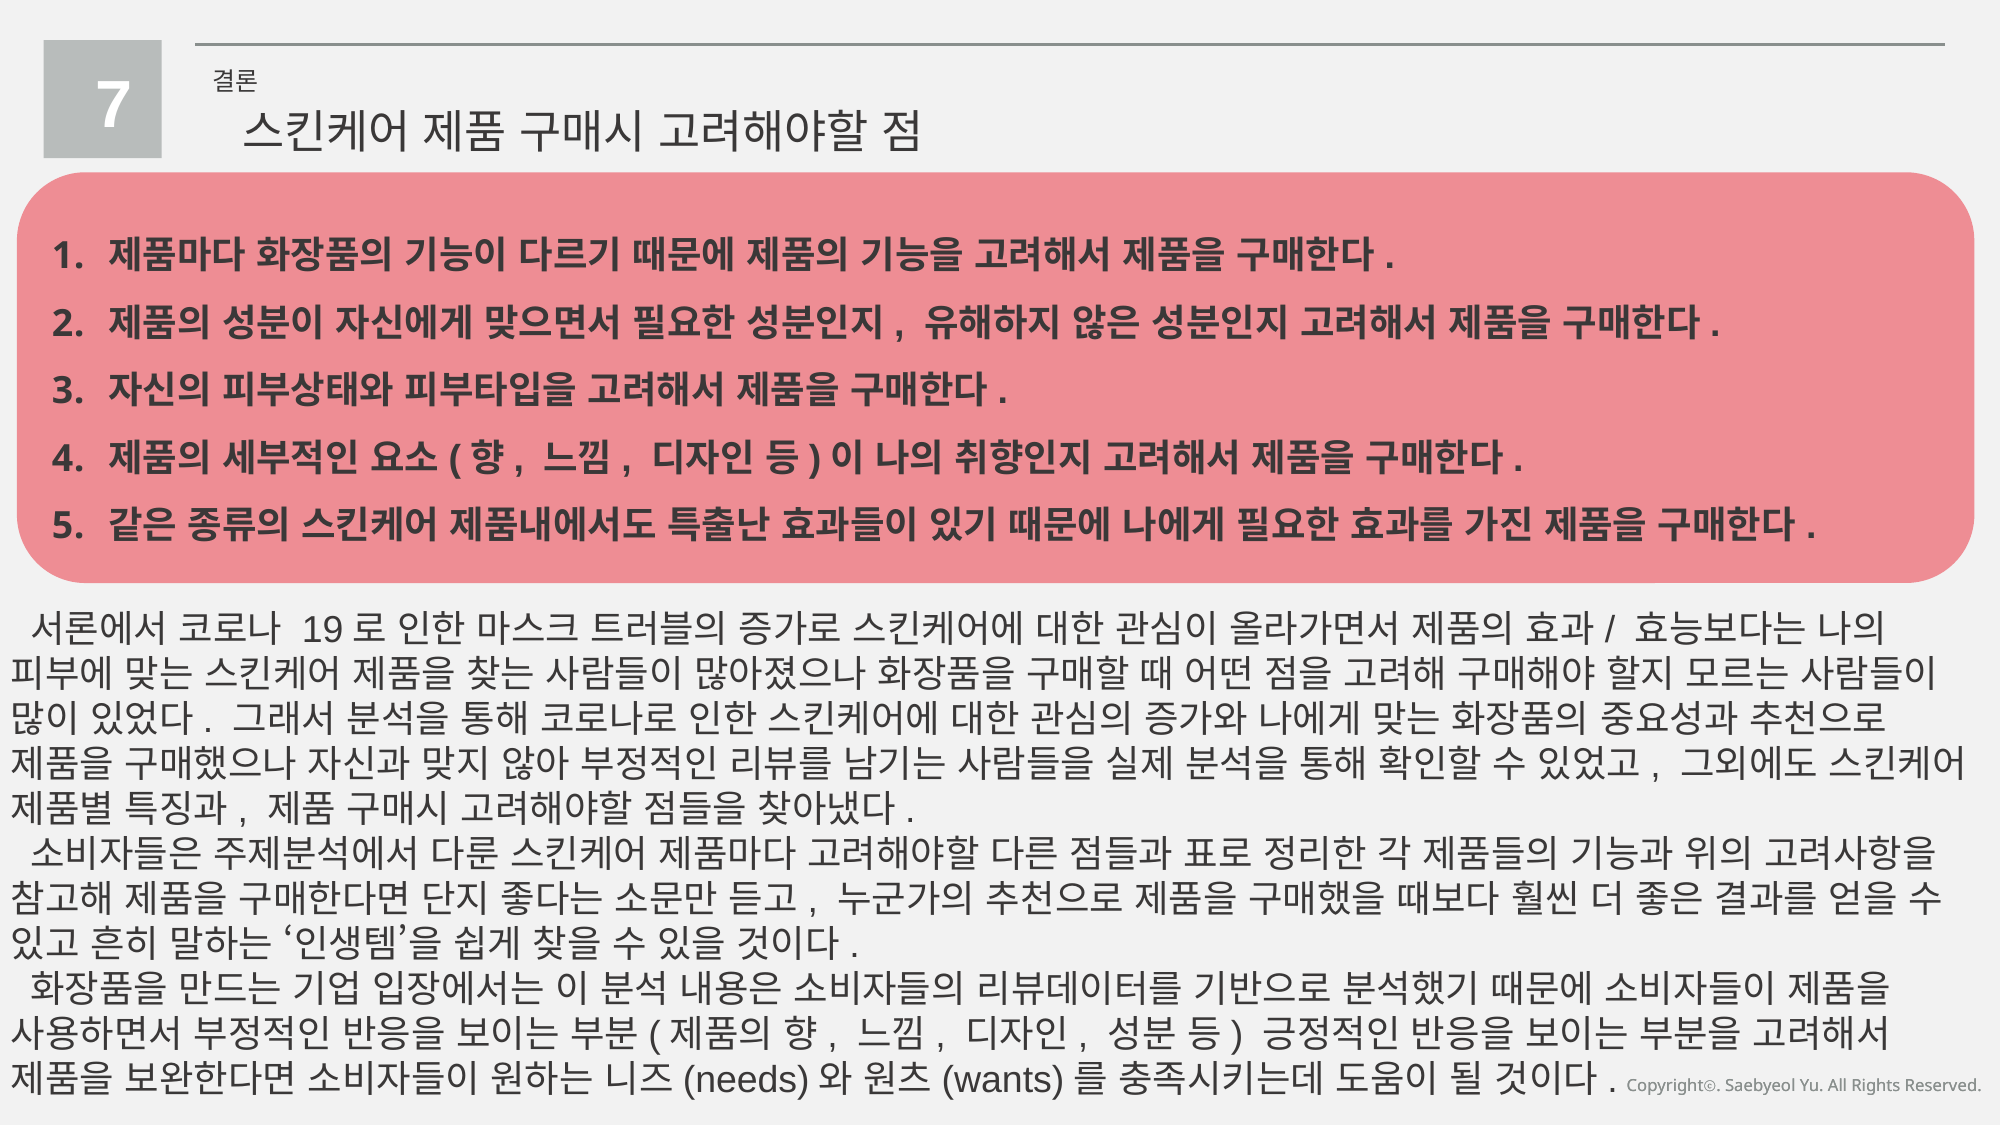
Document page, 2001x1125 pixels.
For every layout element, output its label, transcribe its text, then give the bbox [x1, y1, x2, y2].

text_box 7 [80, 52, 123, 148]
text_box [42, 39, 163, 159]
text_box 제품마다 화장품의 기능이 다르기 때문에 제품의 기능을 고려해서 제품을 구매한다. 제품의 성분이 자신에게 맞으면서 필요한 성분인지, 유해하지 않은 성분인지 고려해서 제품을 구매한다. 자신의 피부상태와 피부타입을 고려해서 제품을 구매한다. 제품의 세부적인 요소(향, 느낌, 디자인 등)이 나의 취향인지 고려해서 제품을 구매한다. 같은 종류의 스킨케어 제품내에서도 특출난 효과들이 있기 때문에 나에게 필요한 효과를 가진 제품을 구매한다. [15, 171, 1976, 585]
text_box 서론에서 코로나 19로 인한 마스크 트러블의 증가로 스킨케어에 대한 관심이 올라가면서 제품의 효과/ 효능보다는 나의 피부에 맞는 스킨케어 제품을 찾는 사람들이 많아졌으나 화장품을 구매할 때 어떤 점을 고려해 구매해야 할지 모르는 사람들이 많이 있었다. 그래서 분석을 통해 코로나로 인한 스킨케어에 대한 관심의 증가와 나에게 맞는 화장품의 중요성과 추천으로 제품을 구매했으나 자신과 맞지 않아 부정적인 리뷰를 남기는 사람들을 실제 분석을 통해 확인할 수 있었고, 그외에도 스킨케어 제품별 특징과, 제품 구매시 고려해야할 점들을 찾아냈다. 소비자들은 주제분석에서 다룬 스킨케어 제품마다 고려해야할 다른 점들과 표로 정리한 각 제품들의 기능과 위의 고려사항을 참고해 제품을 구매한다면 단지 좋다는 소문만 듣고, 누군가의 추천으로 제품을 구매했을 때보다 훨씬 더 좋은 결과를 얻을 수 있고 흔히 말하는 ‘인생템’을 쉽게 찾을 수 있을 것이다. 화장품을 만드는 기업 입장에서는 이 분석 내용은 소비자들의 리뷰데이터를 기반으로 분석했기 때문에 소비자들이 제품을 사용하면서 부정적인 반응을 보이는 부분(제품의 향, 느낌, 디자인, 성분 등) 긍정적인 반응을 보이는 부분을 고려해서 제품을 보완한다면 소비자들이 원하는 니즈(needs)와 원츠(wants)를 충족시키는데 도움이 될 것이다. [0, 597, 2000, 1125]
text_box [194, 57, 984, 167]
